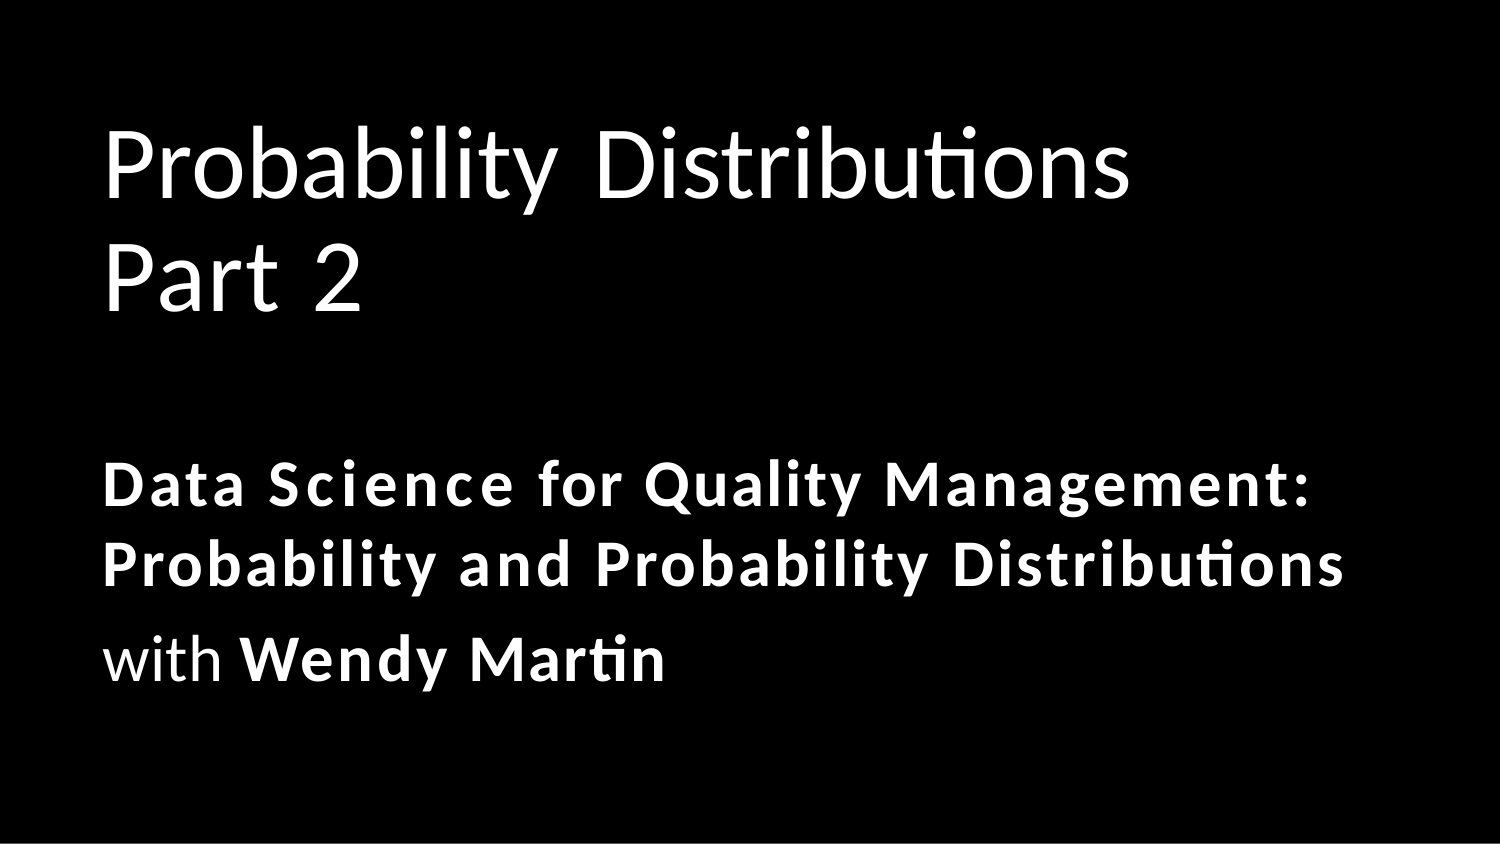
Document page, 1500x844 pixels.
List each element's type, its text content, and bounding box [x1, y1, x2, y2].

title Probability Distributions Part 2 [100, 90, 1254, 333]
text_box Data Science for Quality Management: Probability and Probability Distributions with Wendy Martin [100, 437, 1366, 695]
